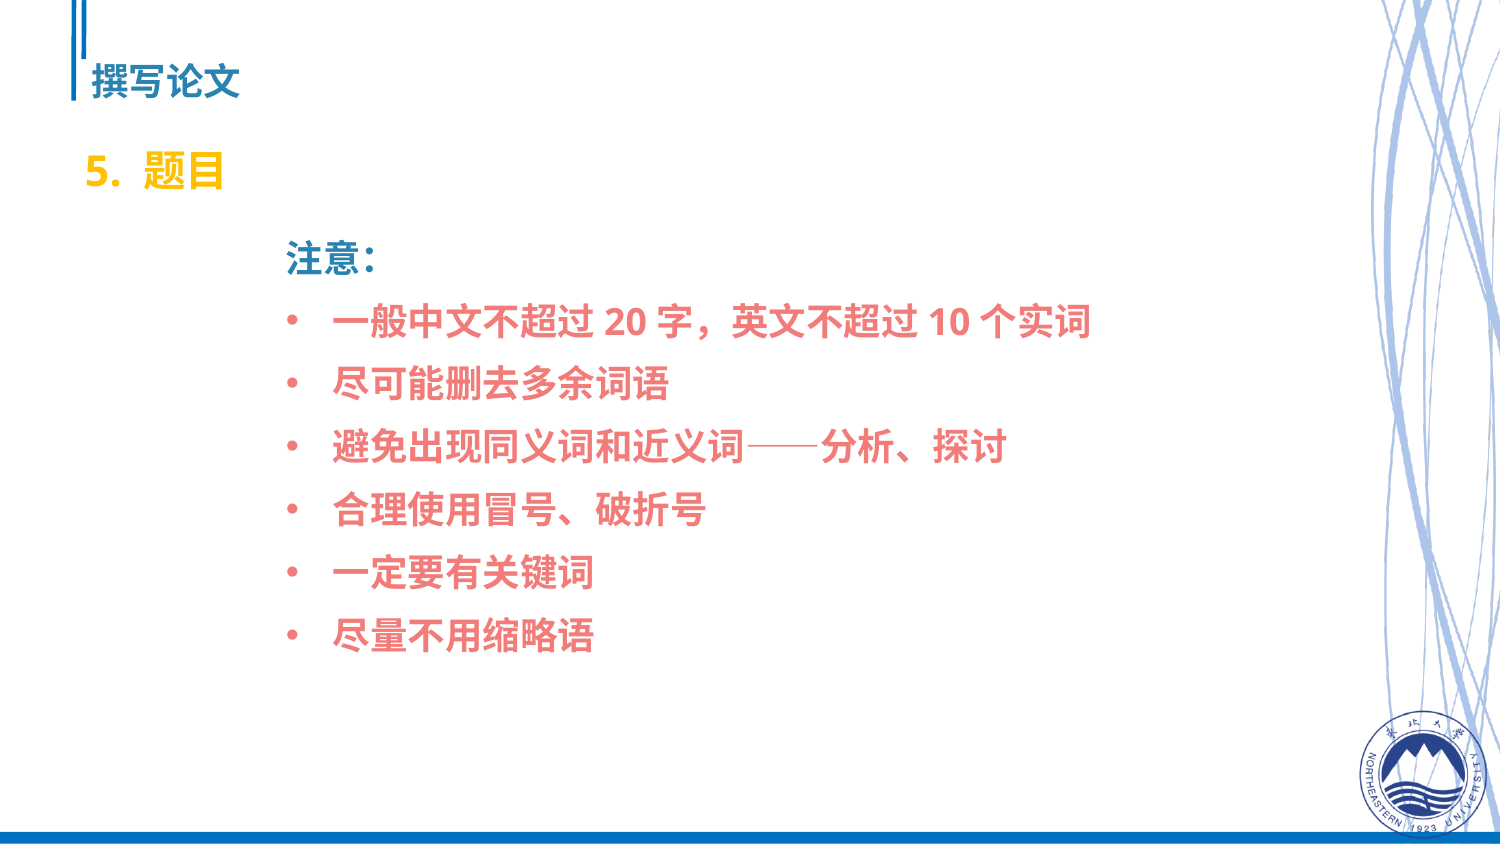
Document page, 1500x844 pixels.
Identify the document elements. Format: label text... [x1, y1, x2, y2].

title 撰写论文 [76, 50, 1427, 111]
picture [1347, 702, 1500, 844]
text_box 5. 题目 [70, 128, 1090, 202]
text_box 注意： 一般中文不超过20字，英文不超过10个实词 尽可能删去多余词语 避免出现同义词和近义词——分析、探讨 合理使用冒号、破折号 一定要有关键词 尽量不用缩略语 [271, 209, 1500, 844]
